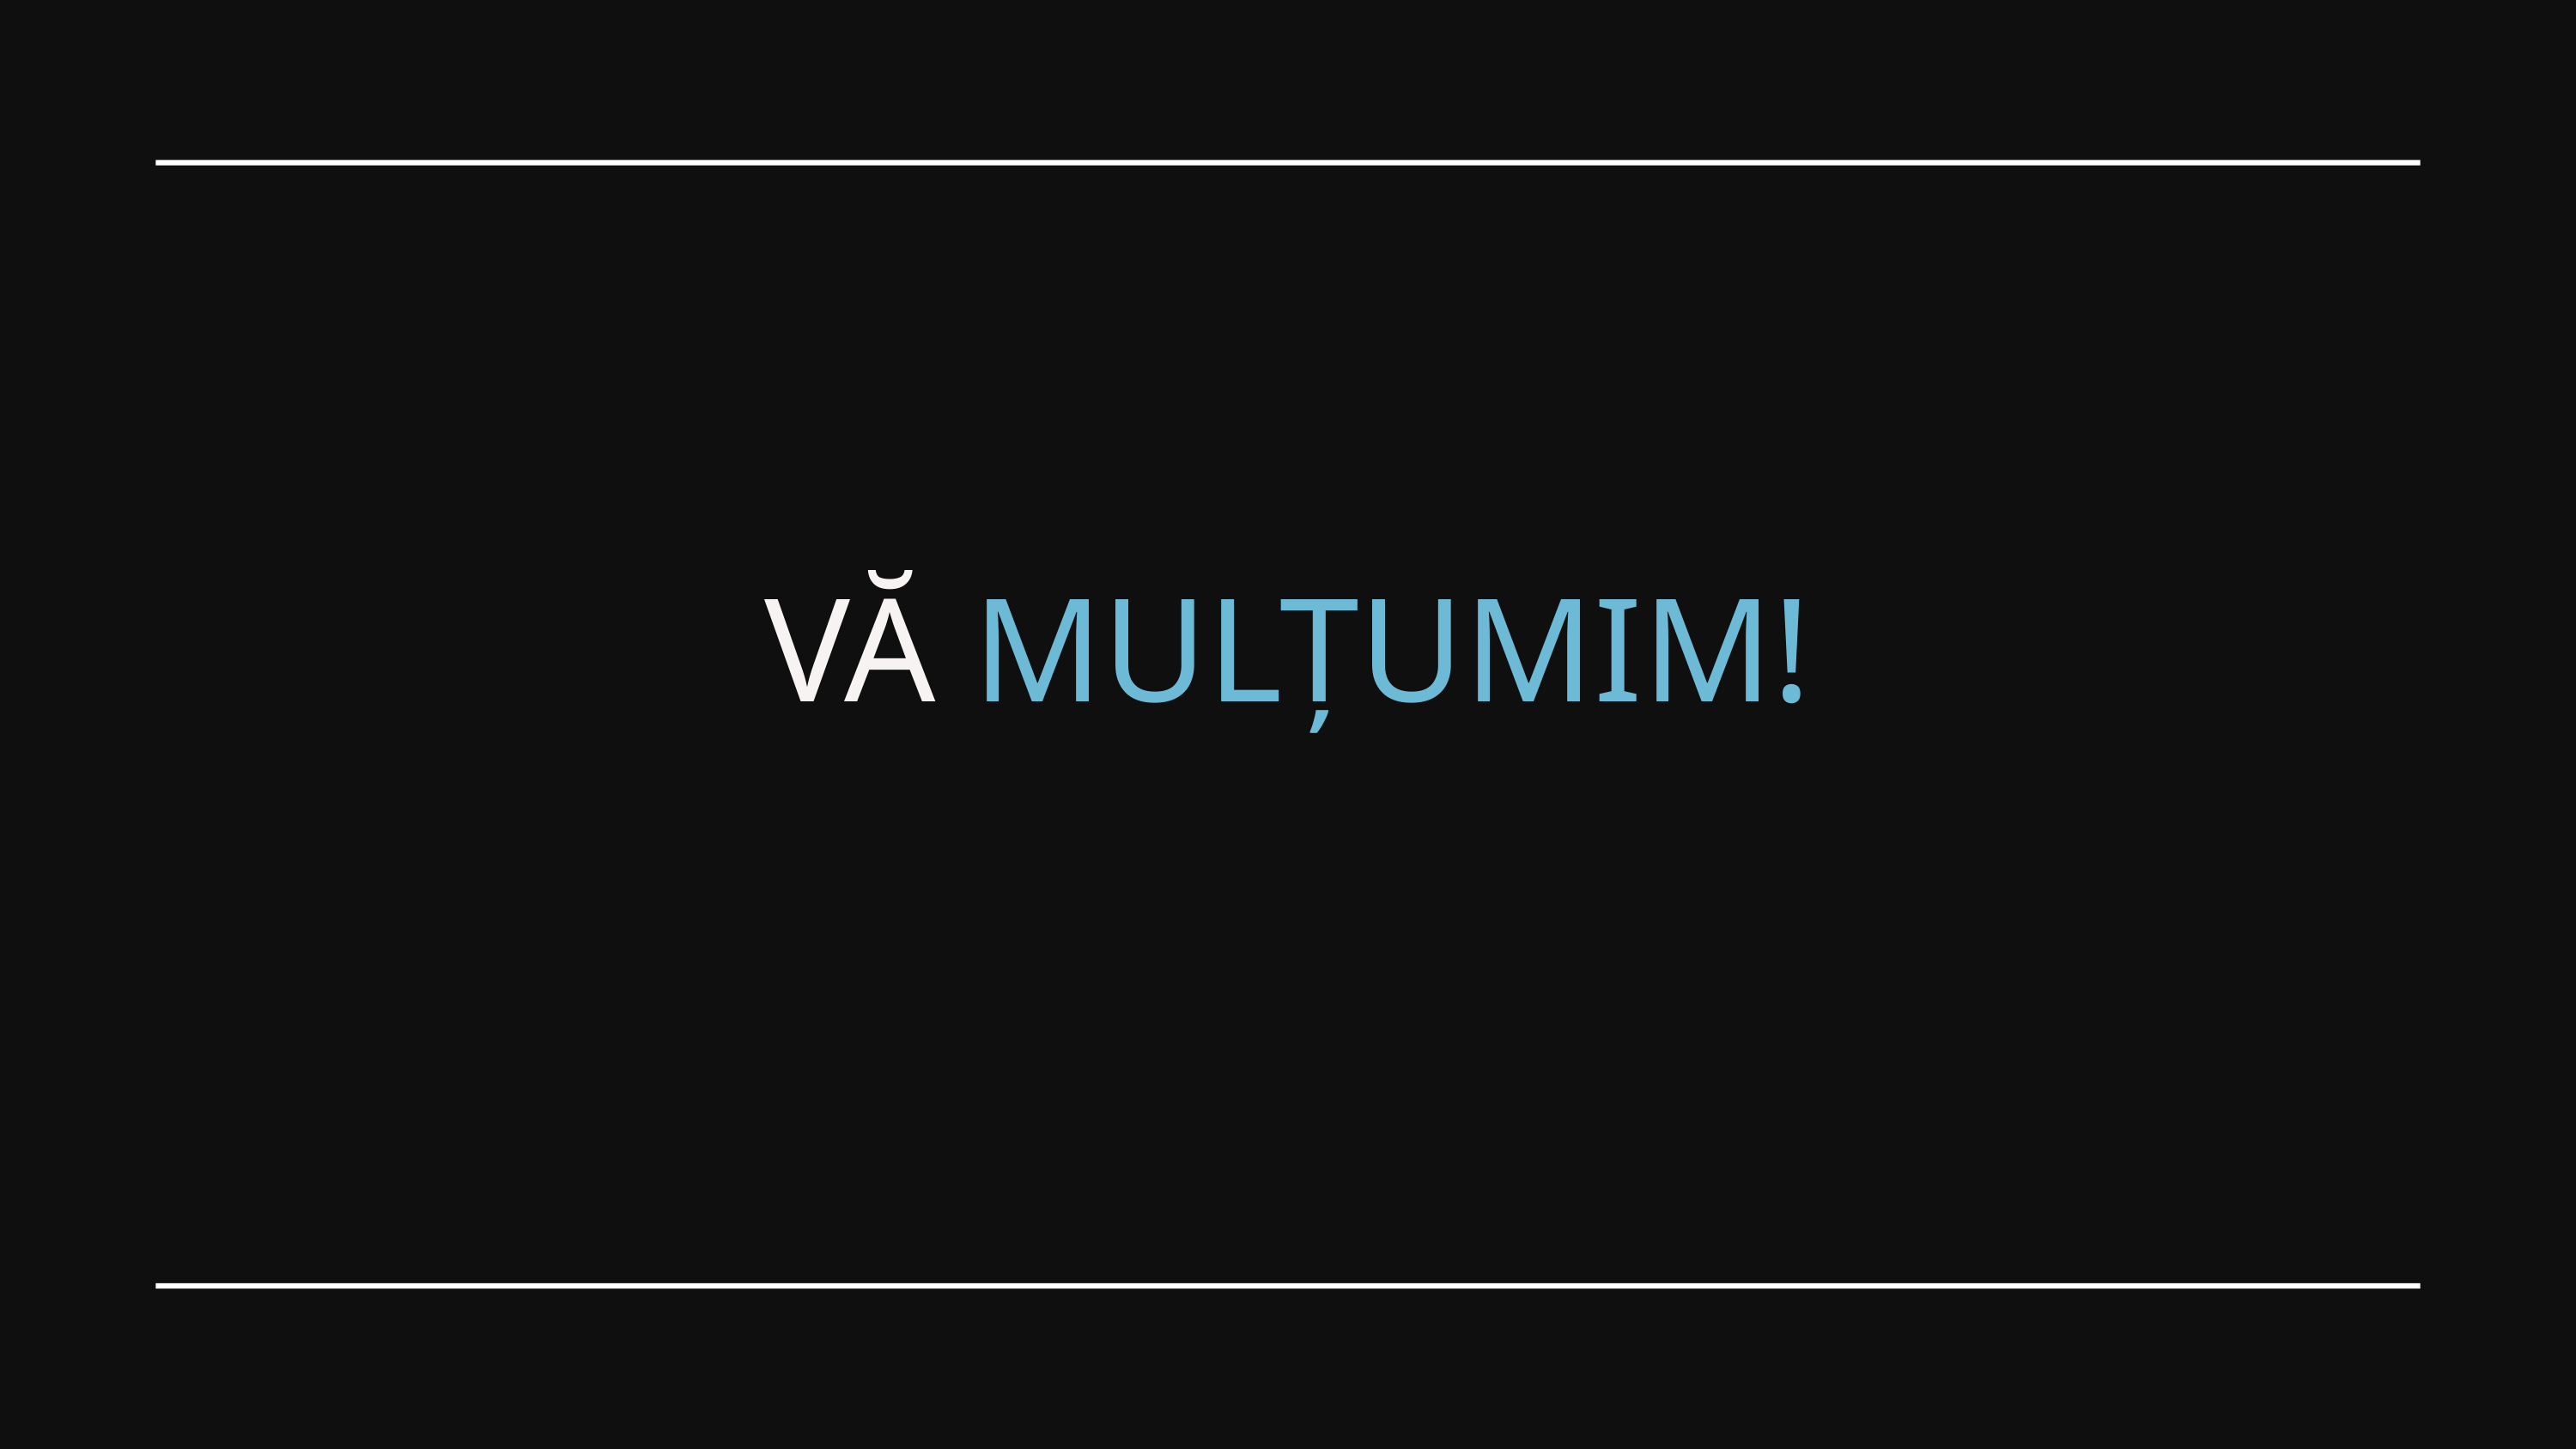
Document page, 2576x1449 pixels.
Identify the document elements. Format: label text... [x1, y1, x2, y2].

text_box VĂ MULȚUMIM! [155, 530, 2421, 731]
